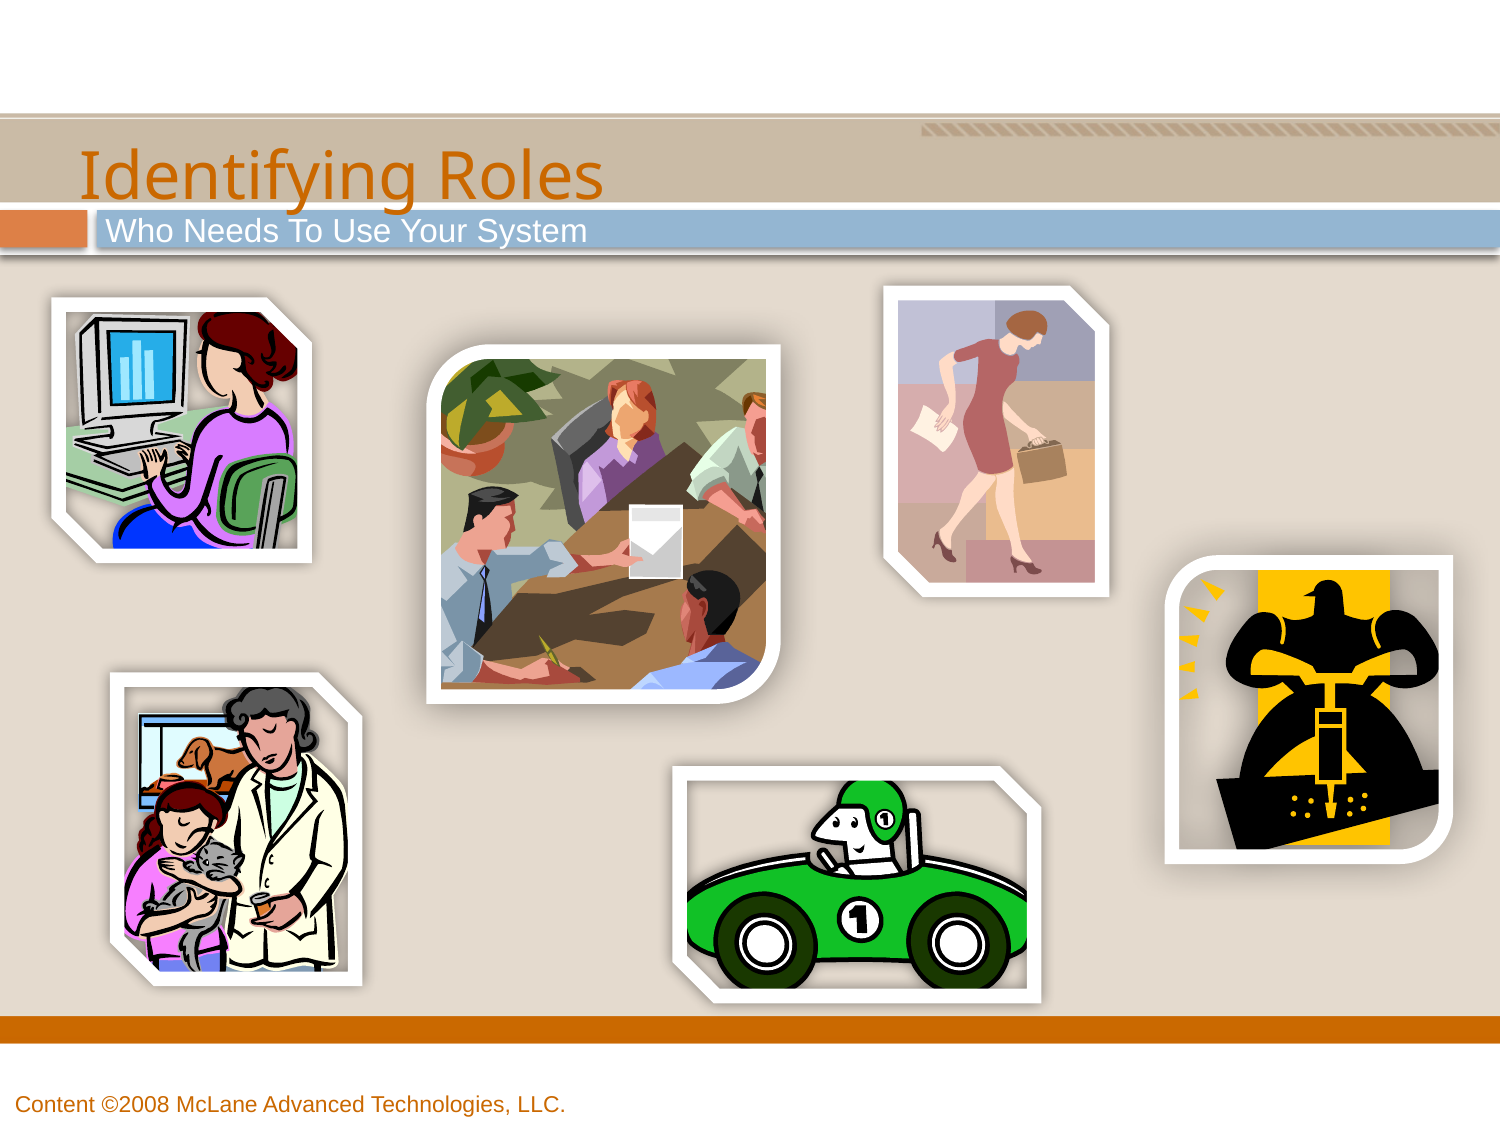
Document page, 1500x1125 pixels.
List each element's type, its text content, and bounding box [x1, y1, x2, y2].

text_box Content ©2008 McLane Advanced Technologies, LLC. [0, 1082, 610, 1125]
picture [0, 0, 1500, 202]
picture [0, 255, 1500, 1125]
text_box Who Needs To Use Your System [90, 202, 604, 257]
title Identifying Roles [64, 101, 1341, 244]
